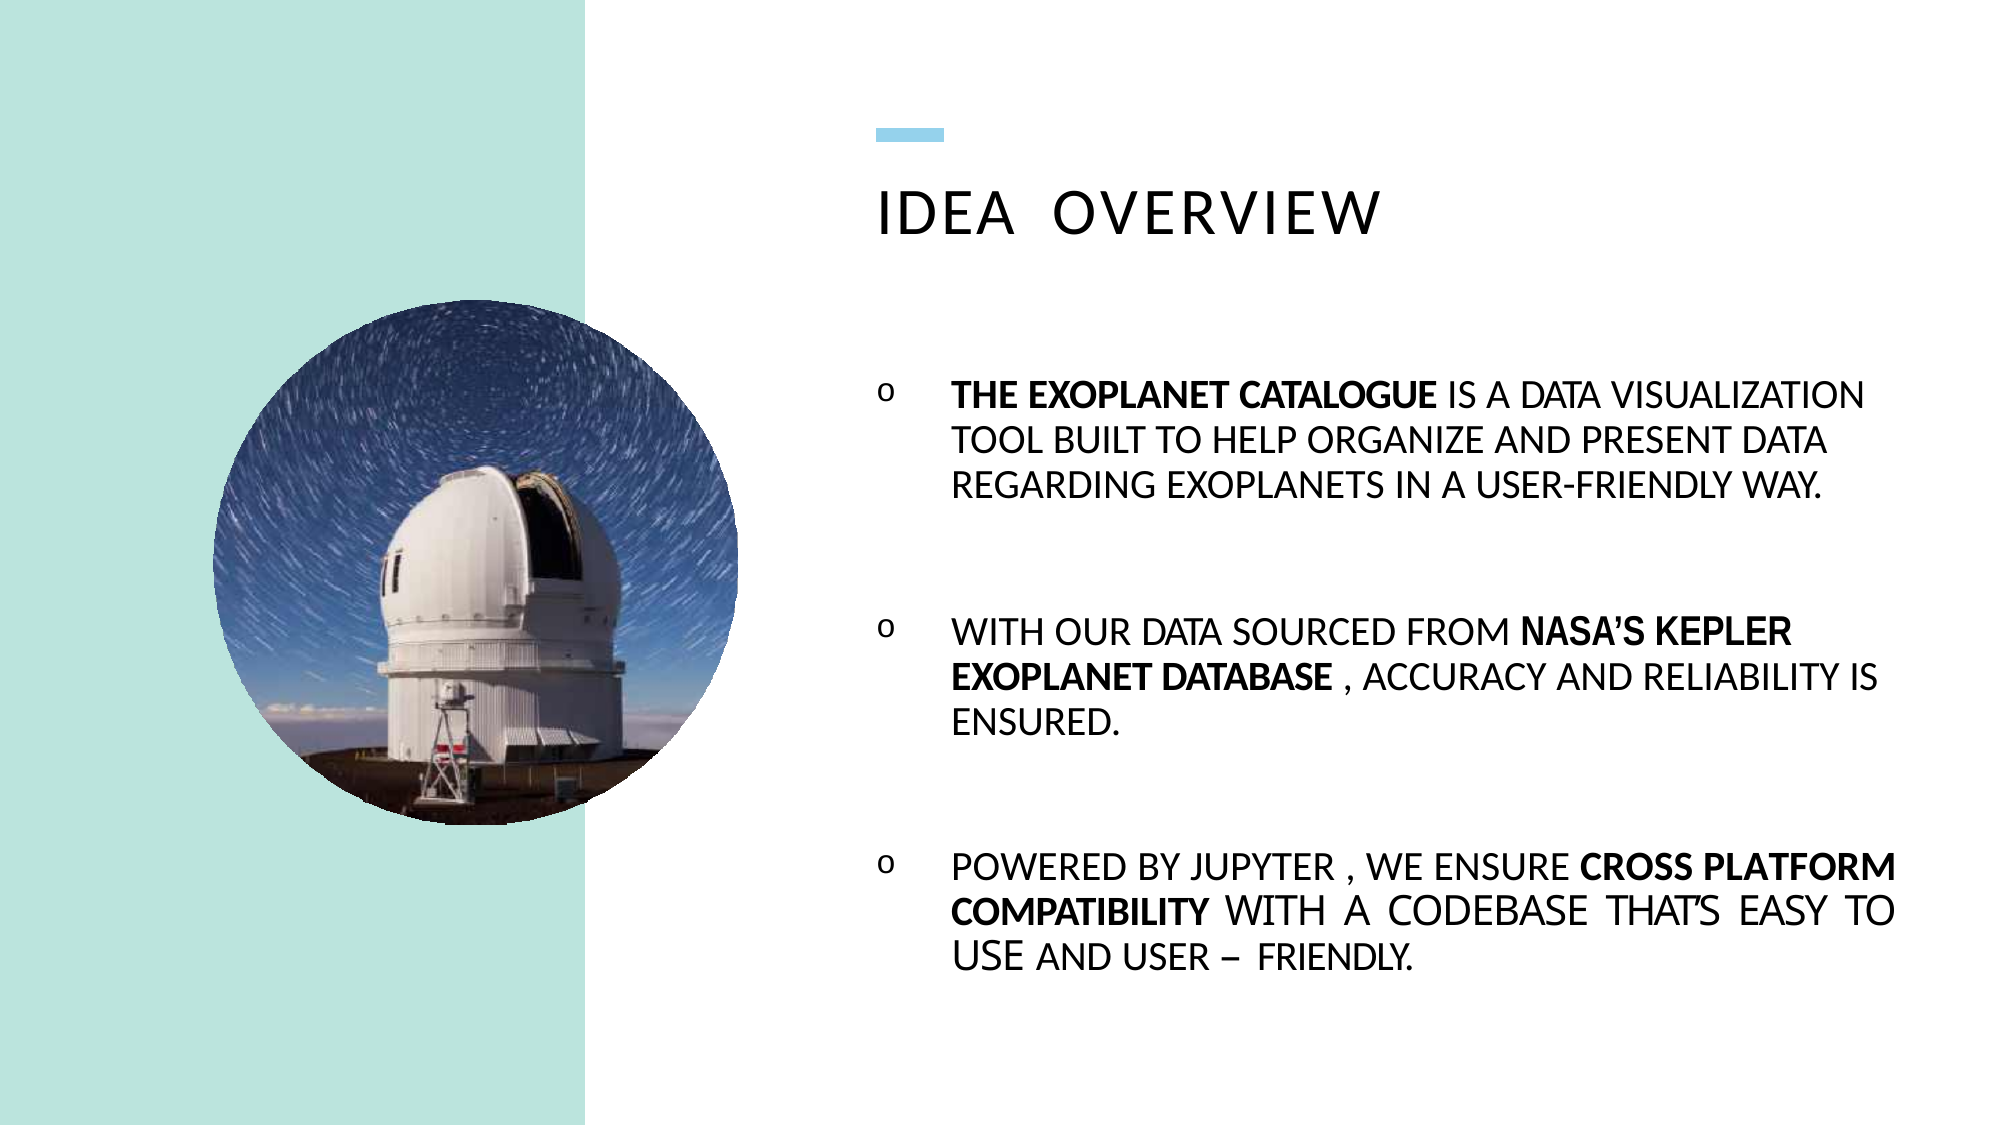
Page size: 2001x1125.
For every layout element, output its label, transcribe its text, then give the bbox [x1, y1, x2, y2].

picture [212, 299, 739, 826]
list THE EXOPLANET CATALOGUE IS A DATA VISUALIZATION TOOL BUILT TO HELP ORGANIZE AND PRESENT DATA REGARDING EXOPLANETS IN A USER-FRIENDLY WAY. WITH OUR DATA SOURCED FROM NASA’S KEPLER EXOPLANET DATABASE , ACCURACY AND RELIABILITY IS ENSURED. POWERED BY JUPYTER , WE ENSURE CROSS PLATFORM COMPATIBILITY WITH A CODEBASE THAT’S EASY TO USE AND USER – FRIENDLY. [874, 364, 1898, 1011]
text_box [0, 0, 585, 1125]
title IDEA OVERVIEW [874, 165, 1392, 356]
